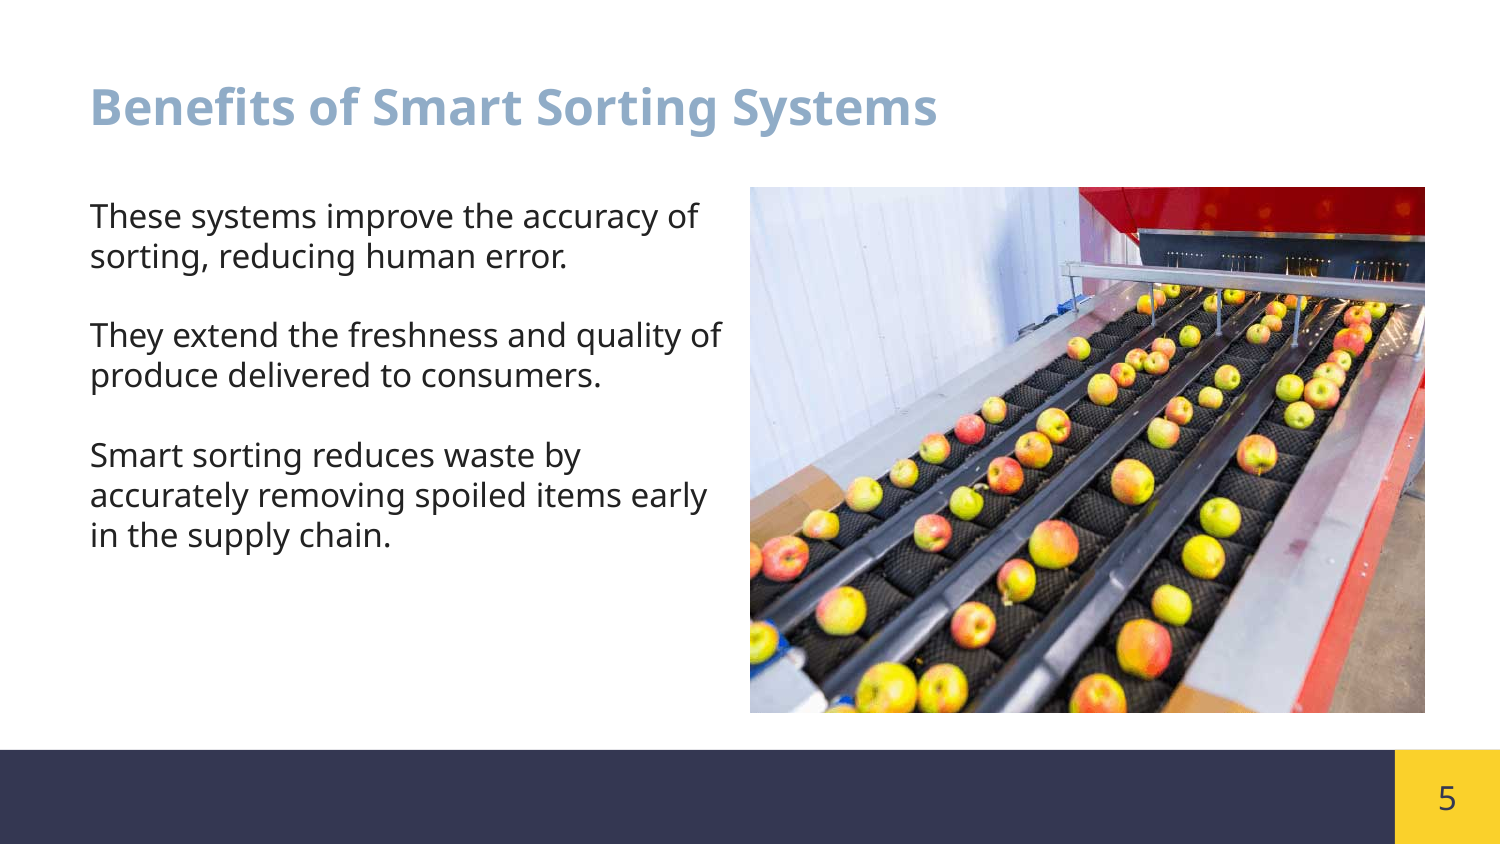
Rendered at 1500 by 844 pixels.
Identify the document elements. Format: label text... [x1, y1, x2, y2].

text_box 5 [1394, 749, 1500, 844]
text_box These systems improve the accuracy of sorting, reducing human error. They extend the freshness and quality of produce delivered to consumers. Smart sorting reduces waste by accurately removing spoiled items early in the supply chain. [74, 187, 749, 713]
picture [749, 187, 1425, 713]
text_box Benefits of Smart Sorting Systems [74, 37, 1425, 173]
text_box [0, 749, 1394, 844]
